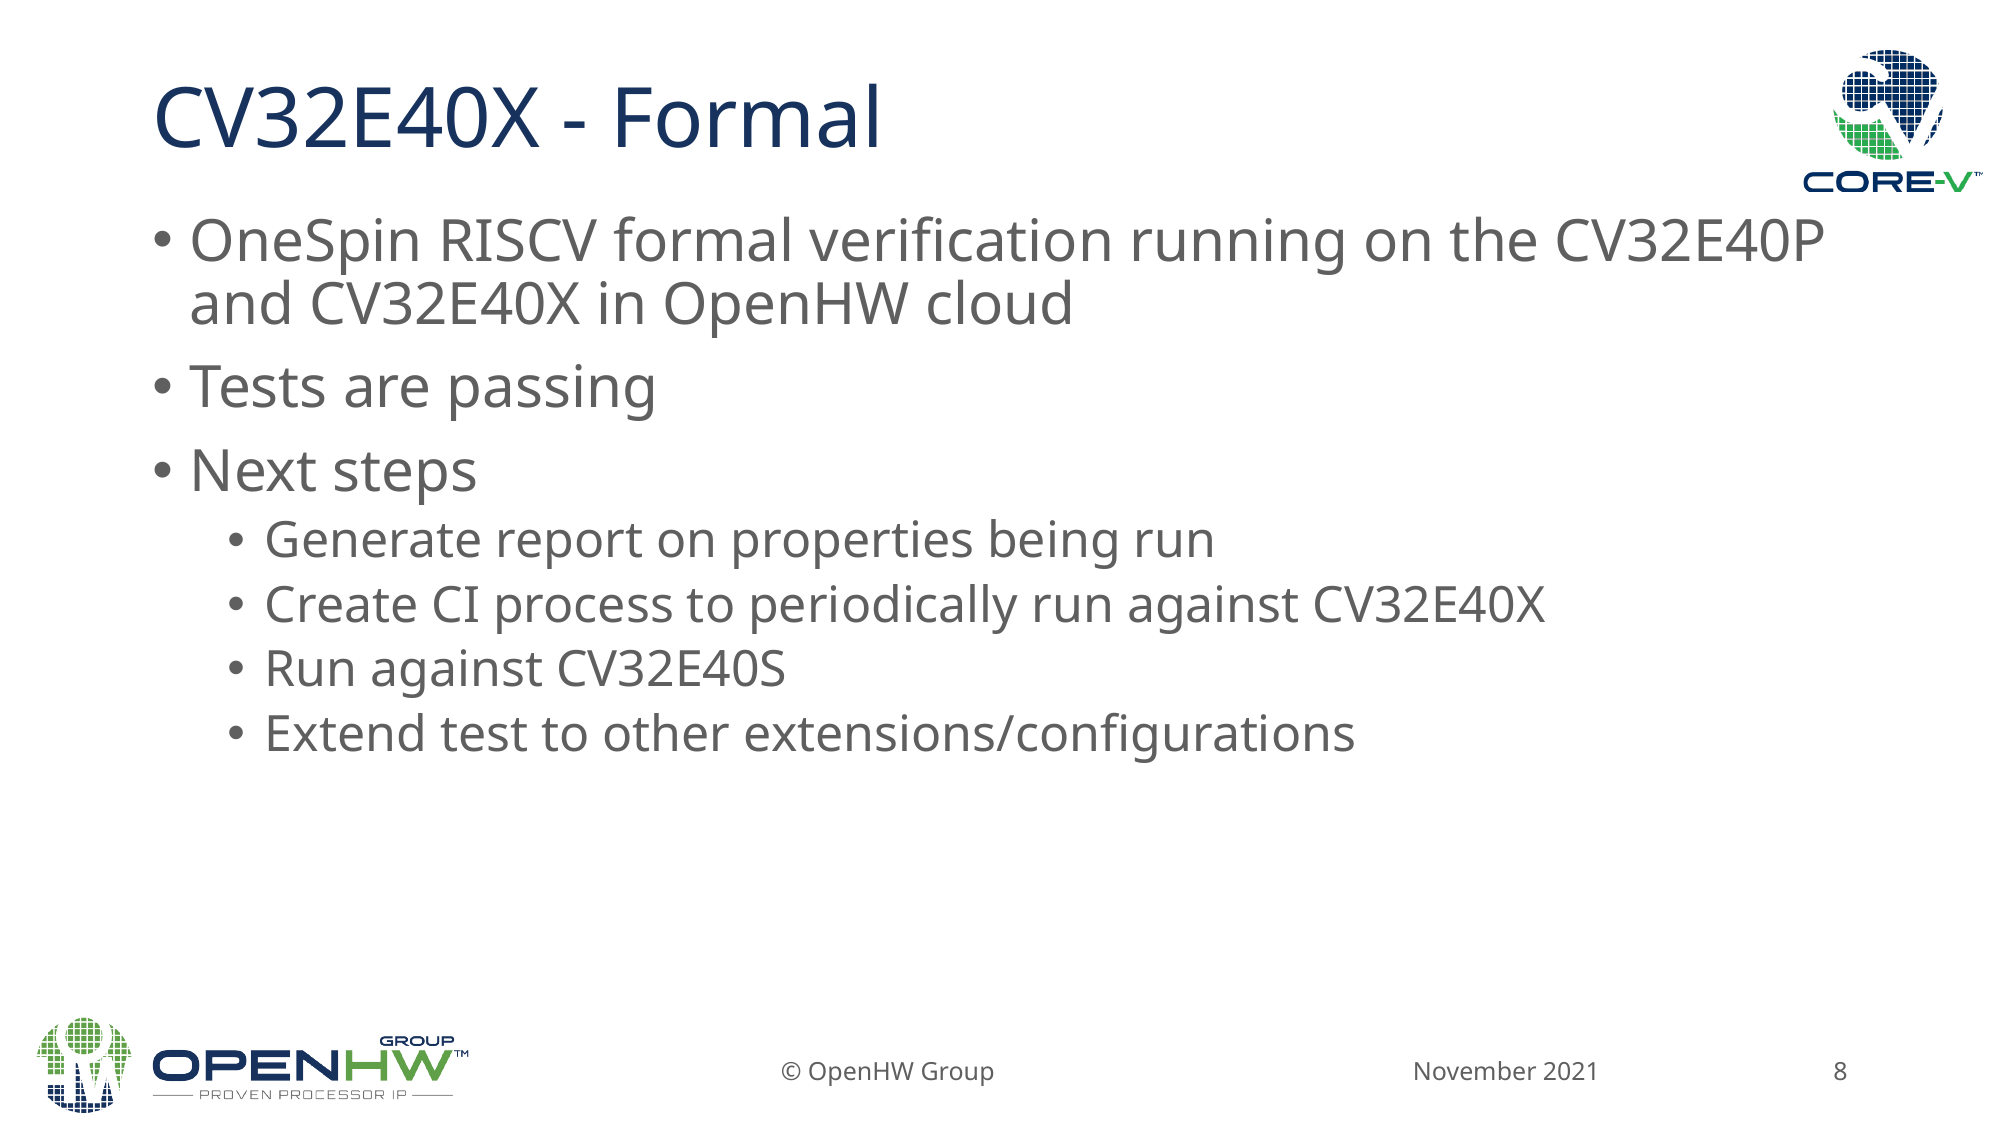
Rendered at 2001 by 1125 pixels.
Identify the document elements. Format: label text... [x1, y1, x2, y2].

picture [32, 1013, 473, 1117]
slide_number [1335, 1040, 1678, 1101]
list OneSpin RISCV formal verification running on the CV32E40P and CV32E40X in OpenHW cloud Tests are passing Next steps Generate report on properties being run Create CI process to periodically run against CV32E40X Run against CV32E40S Extend test to other extensions/configurations [137, 203, 1863, 1014]
footer © OpenHW Group [550, 1042, 1226, 1103]
title CV32E40X - Formal [137, 59, 1804, 181]
slide_number 8 [1782, 1042, 1863, 1103]
